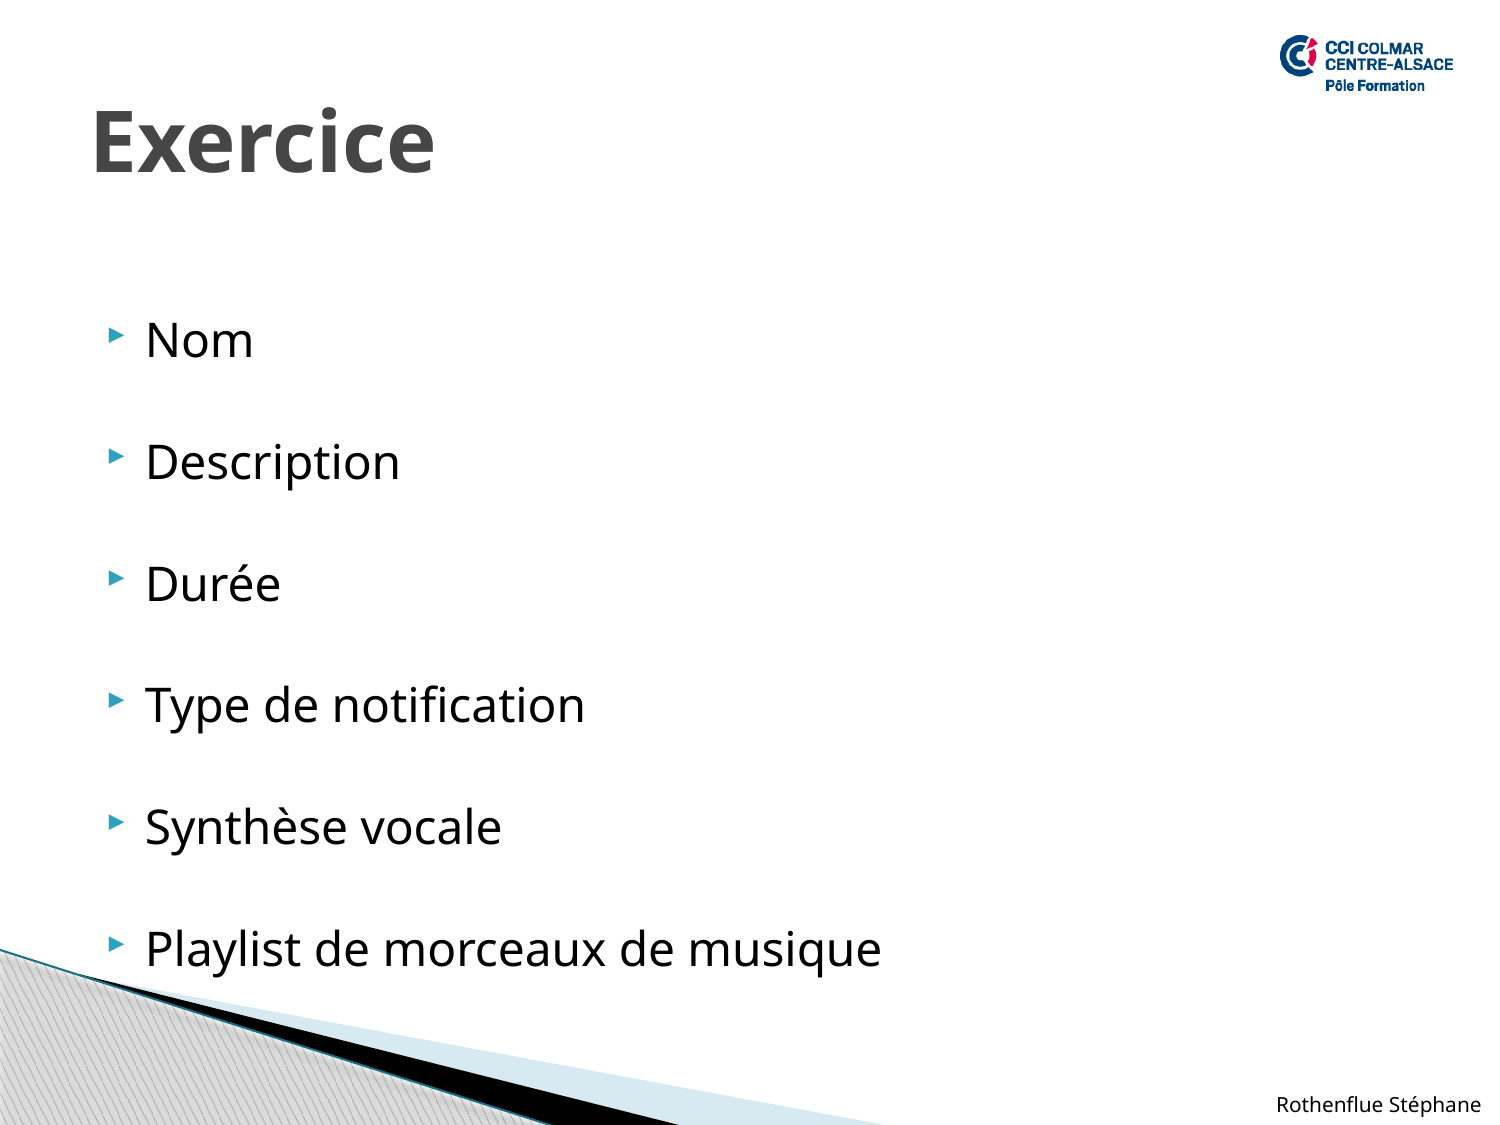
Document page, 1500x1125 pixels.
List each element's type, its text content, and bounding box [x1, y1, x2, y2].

picture [1269, 30, 1463, 96]
list Nom Description Durée Type de notification Synthèse vocale Playlist de morceaux de musique [75, 243, 1425, 986]
title Exercice [75, 45, 1425, 233]
text_box Rothenflue Stéphane [1261, 1084, 1497, 1125]
